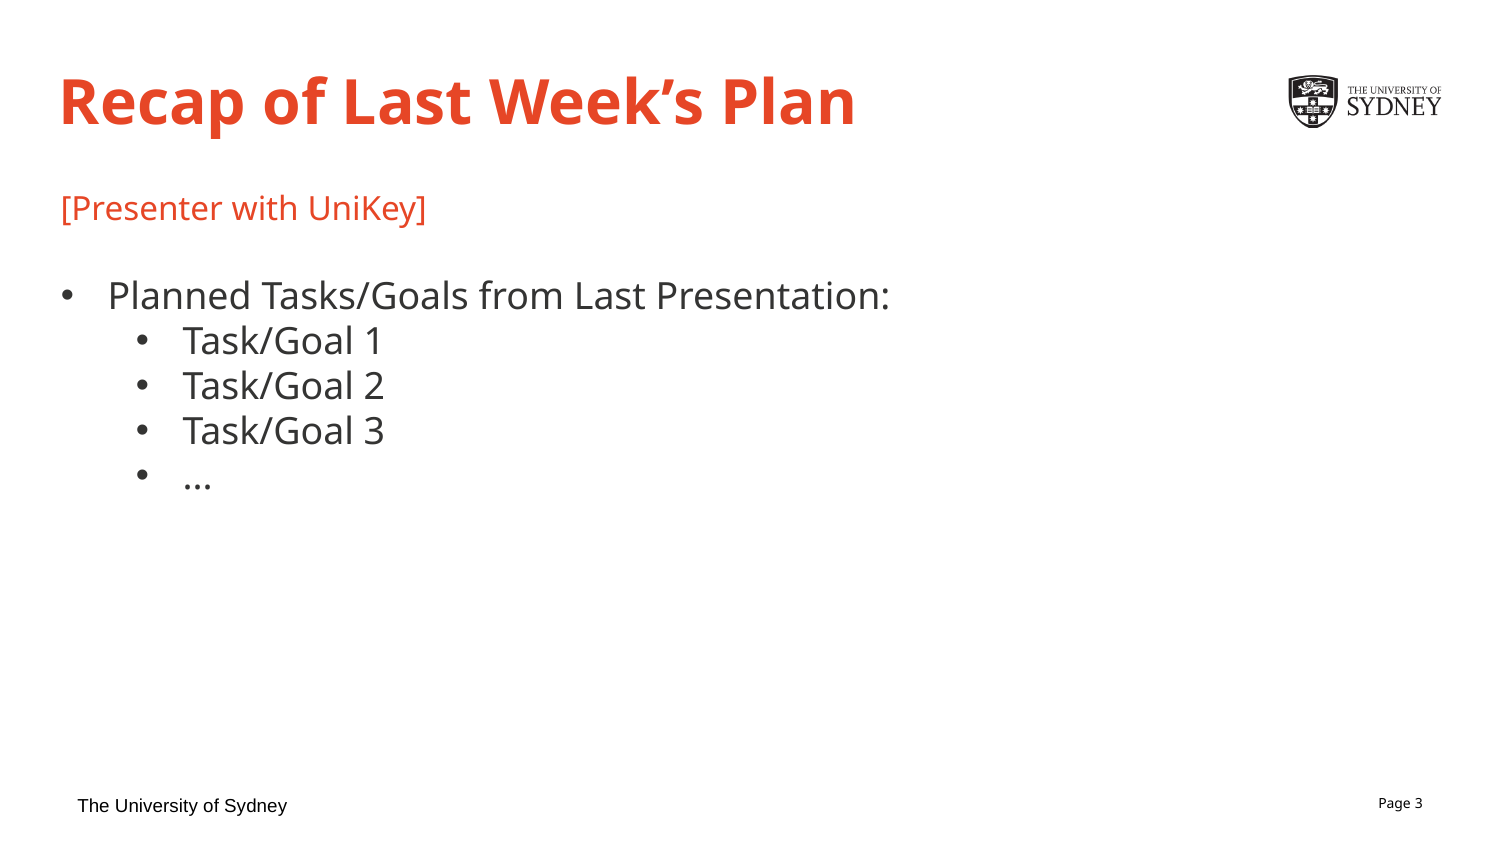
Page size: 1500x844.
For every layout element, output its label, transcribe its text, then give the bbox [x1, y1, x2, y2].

text_box Planned Tasks/Goals from Last Presentation: Task/Goal 1 Task/Goal 2 Task/Goal 3 ... [46, 264, 1253, 505]
text_box [Presenter with UniKey] [45, 159, 575, 235]
title Recap of Last Week’s Plan [58, 61, 1442, 142]
